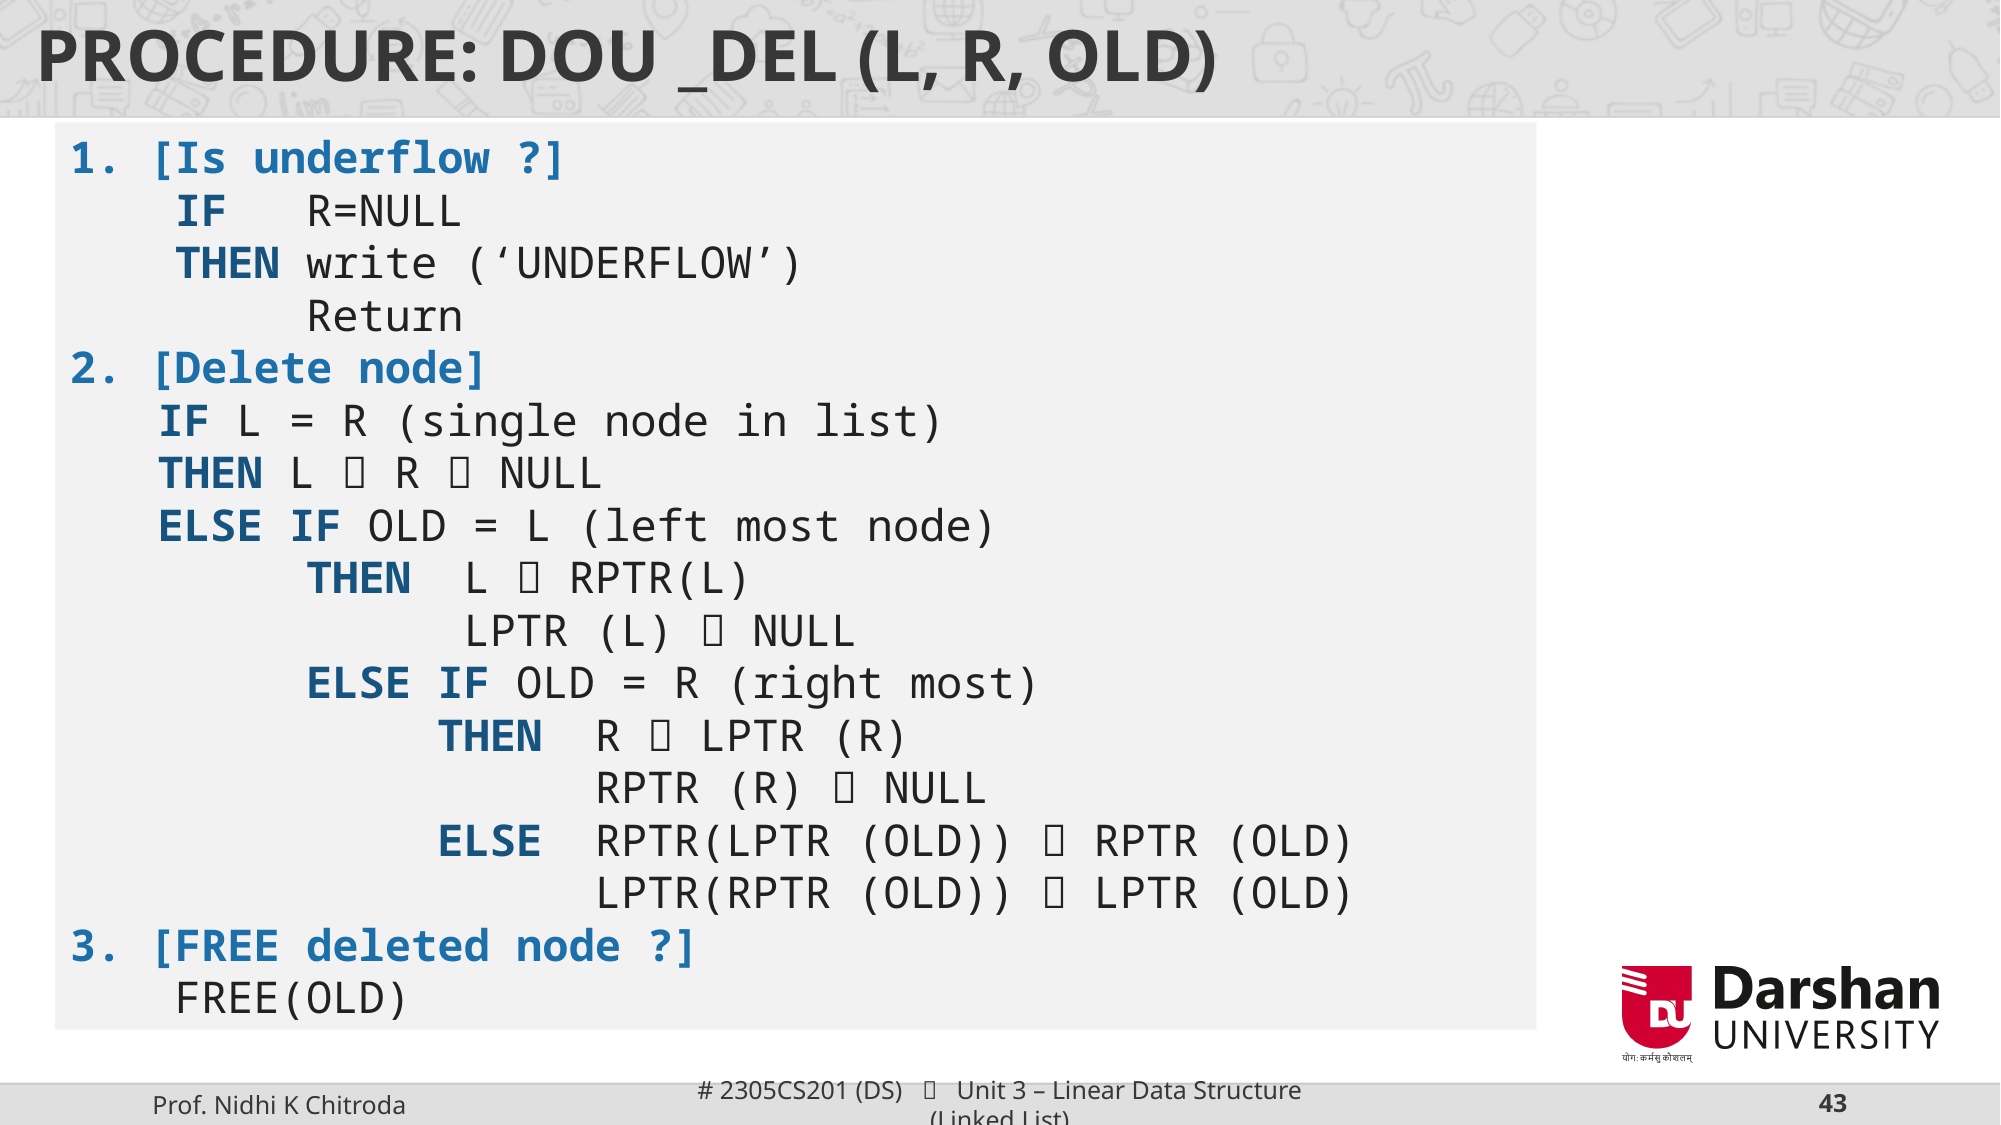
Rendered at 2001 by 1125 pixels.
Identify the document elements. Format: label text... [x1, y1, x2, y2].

title PROCEDURE: DOU _DEL (L, R, OLD) [0, 0, 2000, 117]
picture [1622, 966, 1939, 1063]
text_box 1. [Is underflow ?] IF R=NULL THEN write (‘UNDERFLOW’) Return 2. [Delete node] IF L = R (single node in list) THEN L  R  NULL ELSE IF OLD = L (left most node) THEN L  RPTR(L) LPTR (L)  NULL ELSE IF OLD = R (right most) THEN R  LPTR (R) RPTR (R)  NULL ELSE RPTR(LPTR (OLD))  RPTR (OLD) LPTR(RPTR (OLD))  LPTR (OLD) 3. [FREE deleted node ?] FREE(OLD) [55, 122, 1537, 1030]
